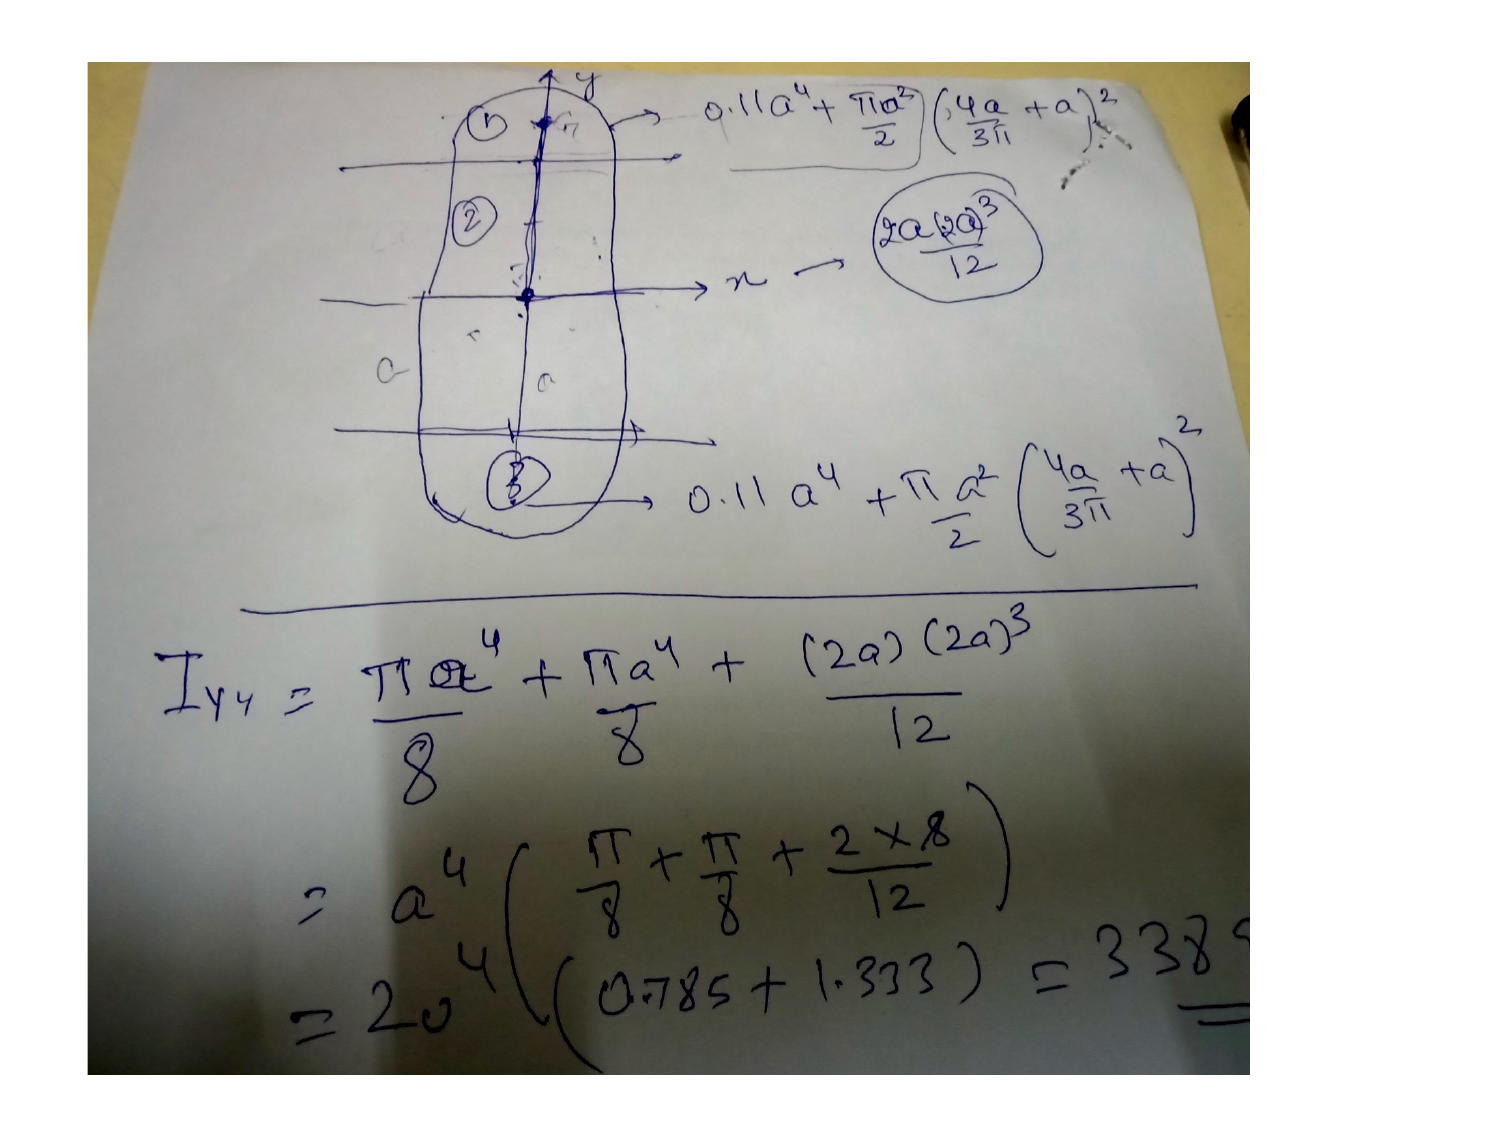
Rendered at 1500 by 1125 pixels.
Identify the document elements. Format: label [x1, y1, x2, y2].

picture [87, 62, 1251, 1076]
